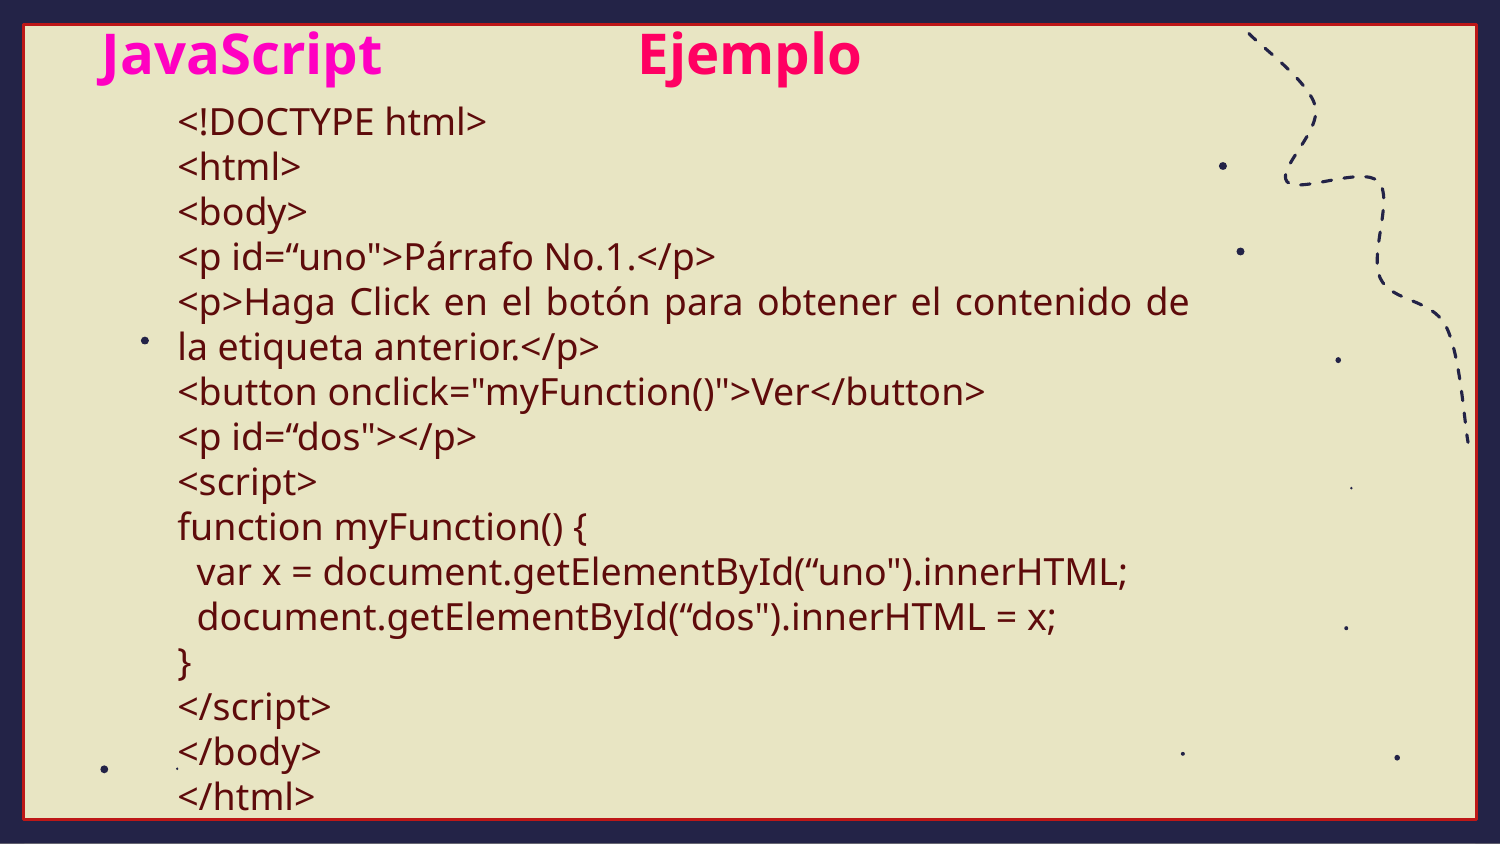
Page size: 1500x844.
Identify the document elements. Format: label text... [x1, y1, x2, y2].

text_box <!DOCTYPE html> <html> <body> <p id=“uno">Párrafo No.1.</p> <p>Haga Click en el botón para obtener el contenido de la etiqueta anterior.</p> <button onclick="myFunction()">Ver</button> <p id=“dos"></p> <script> function myFunction() { var x = document.getElementById(“uno").innerHTML; document.getElementById(“dos").innerHTML = x; } </script> </body> </html> [162, 90, 1206, 844]
text_box JavaScript [86, 10, 218, 93]
text_box Ejemplo [218, 10, 1282, 93]
